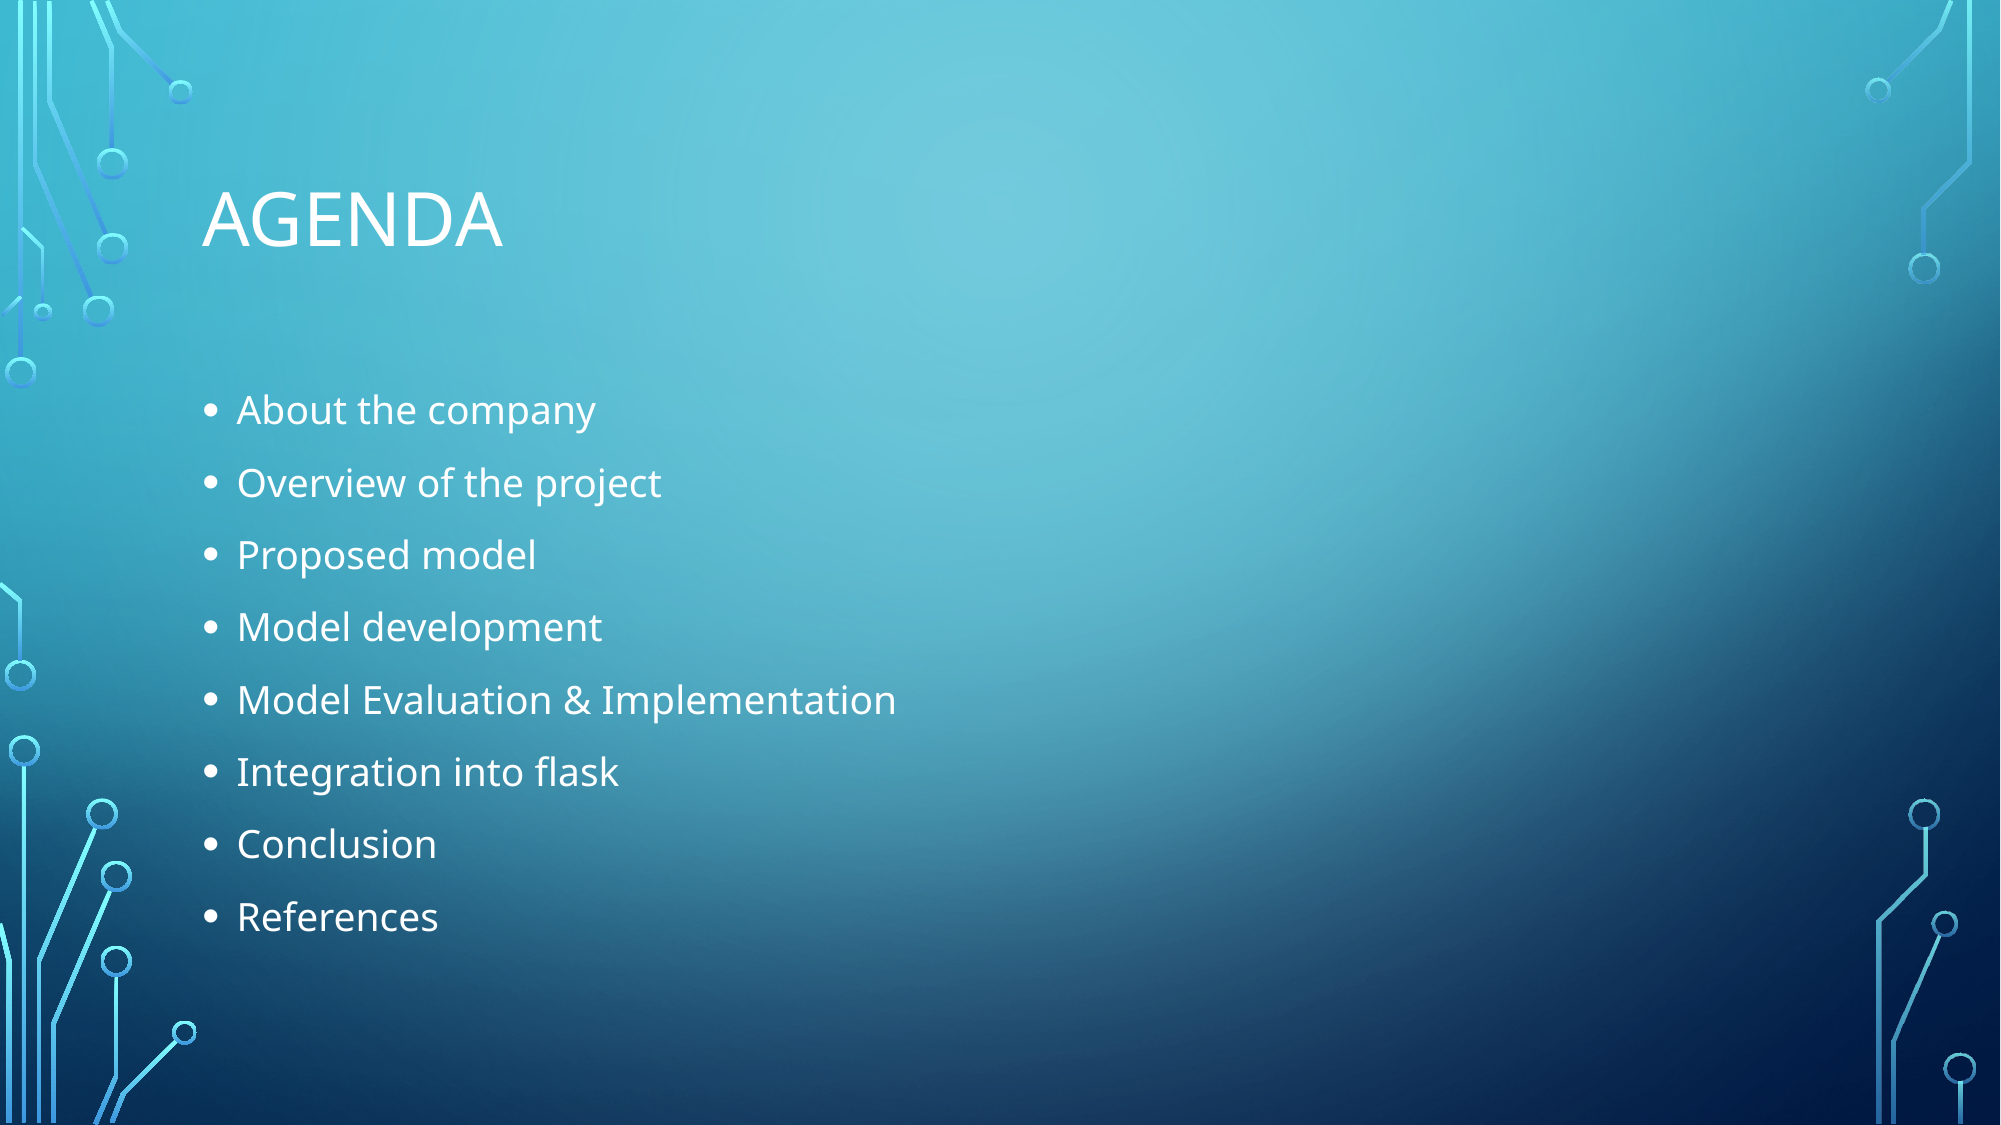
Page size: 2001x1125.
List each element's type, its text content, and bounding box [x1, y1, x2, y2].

list About the company Overview of the project Proposed model Model development Model Evaluation & Implementation Integration into flask Conclusion References [187, 369, 1813, 950]
title AGENDA [187, 101, 1813, 344]
